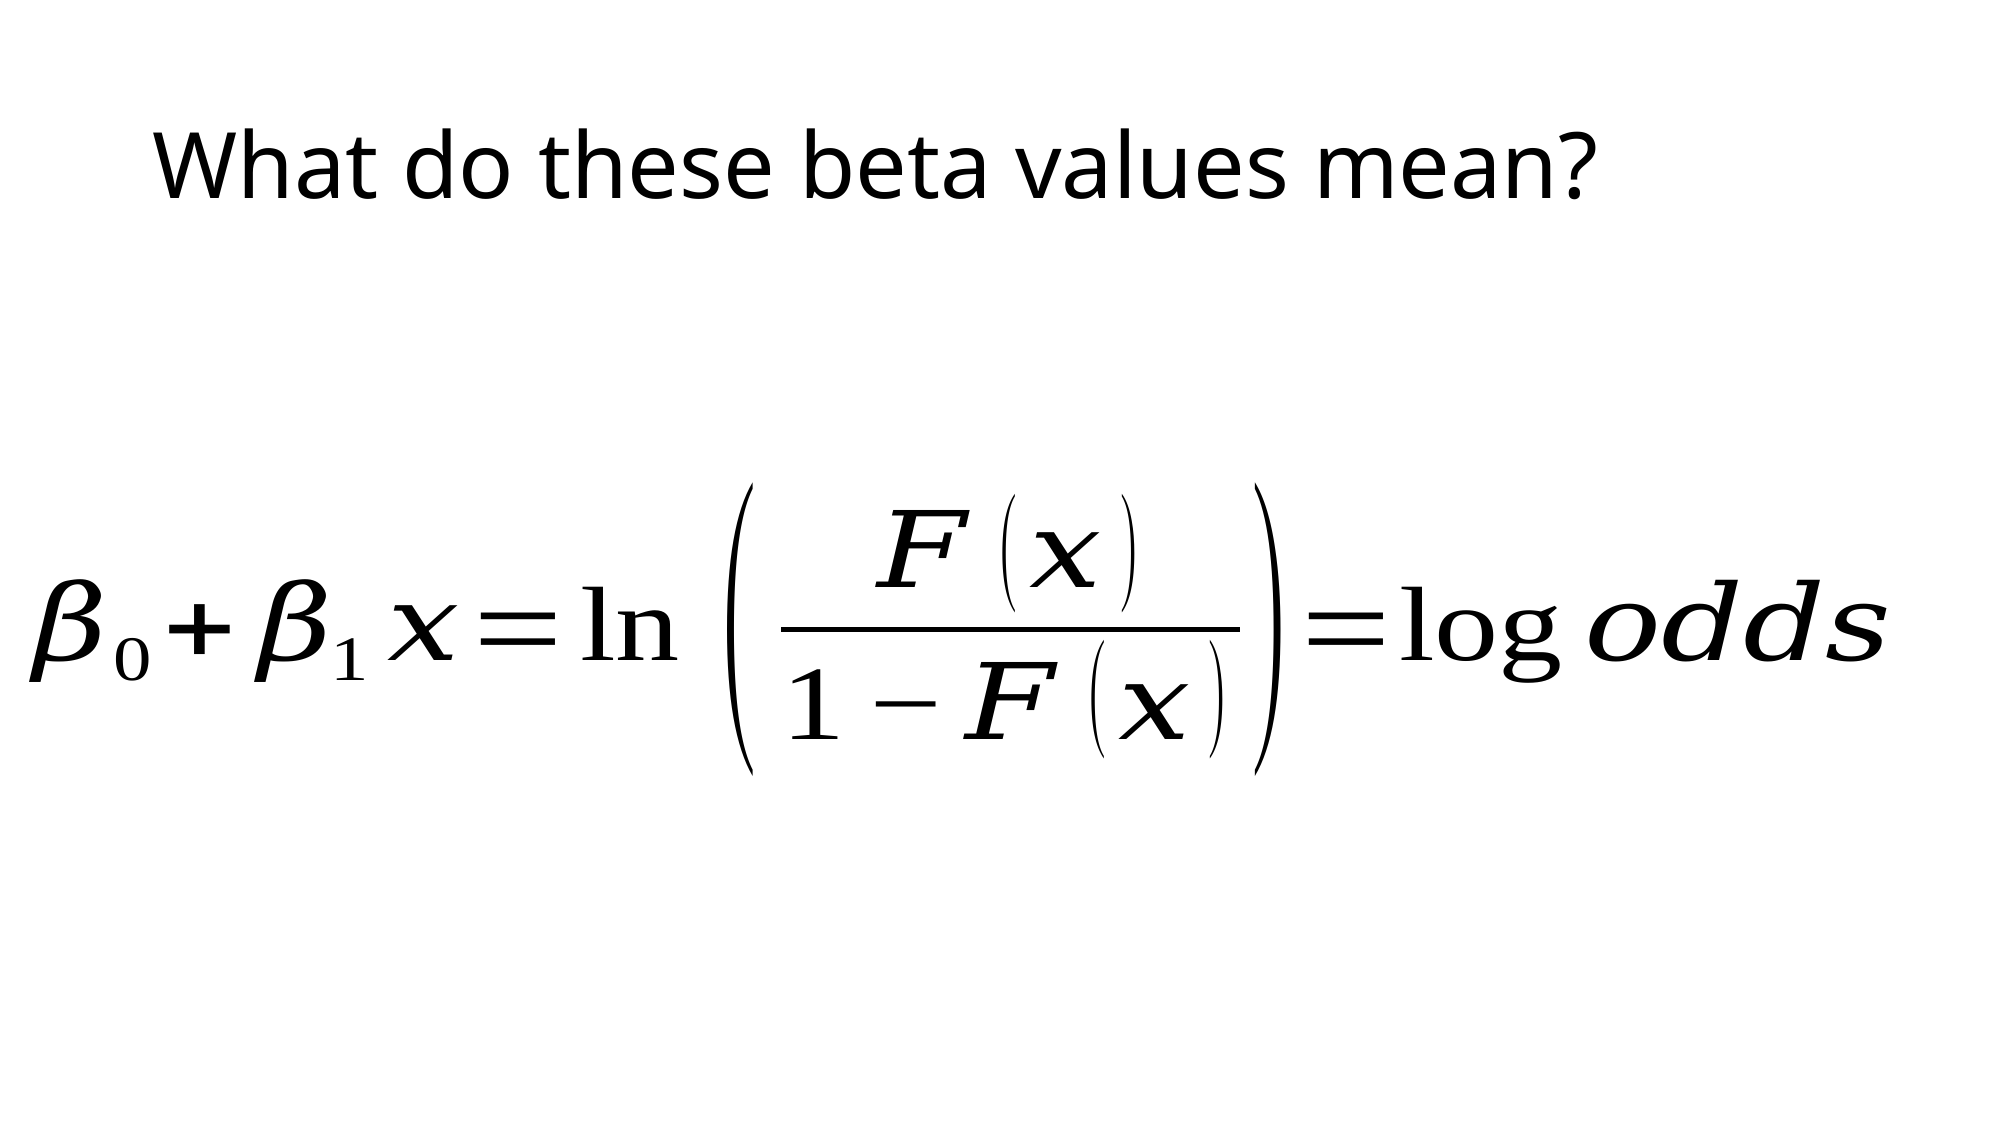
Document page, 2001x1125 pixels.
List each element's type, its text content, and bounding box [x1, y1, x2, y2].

title What do these beta values mean? [137, 59, 1863, 278]
